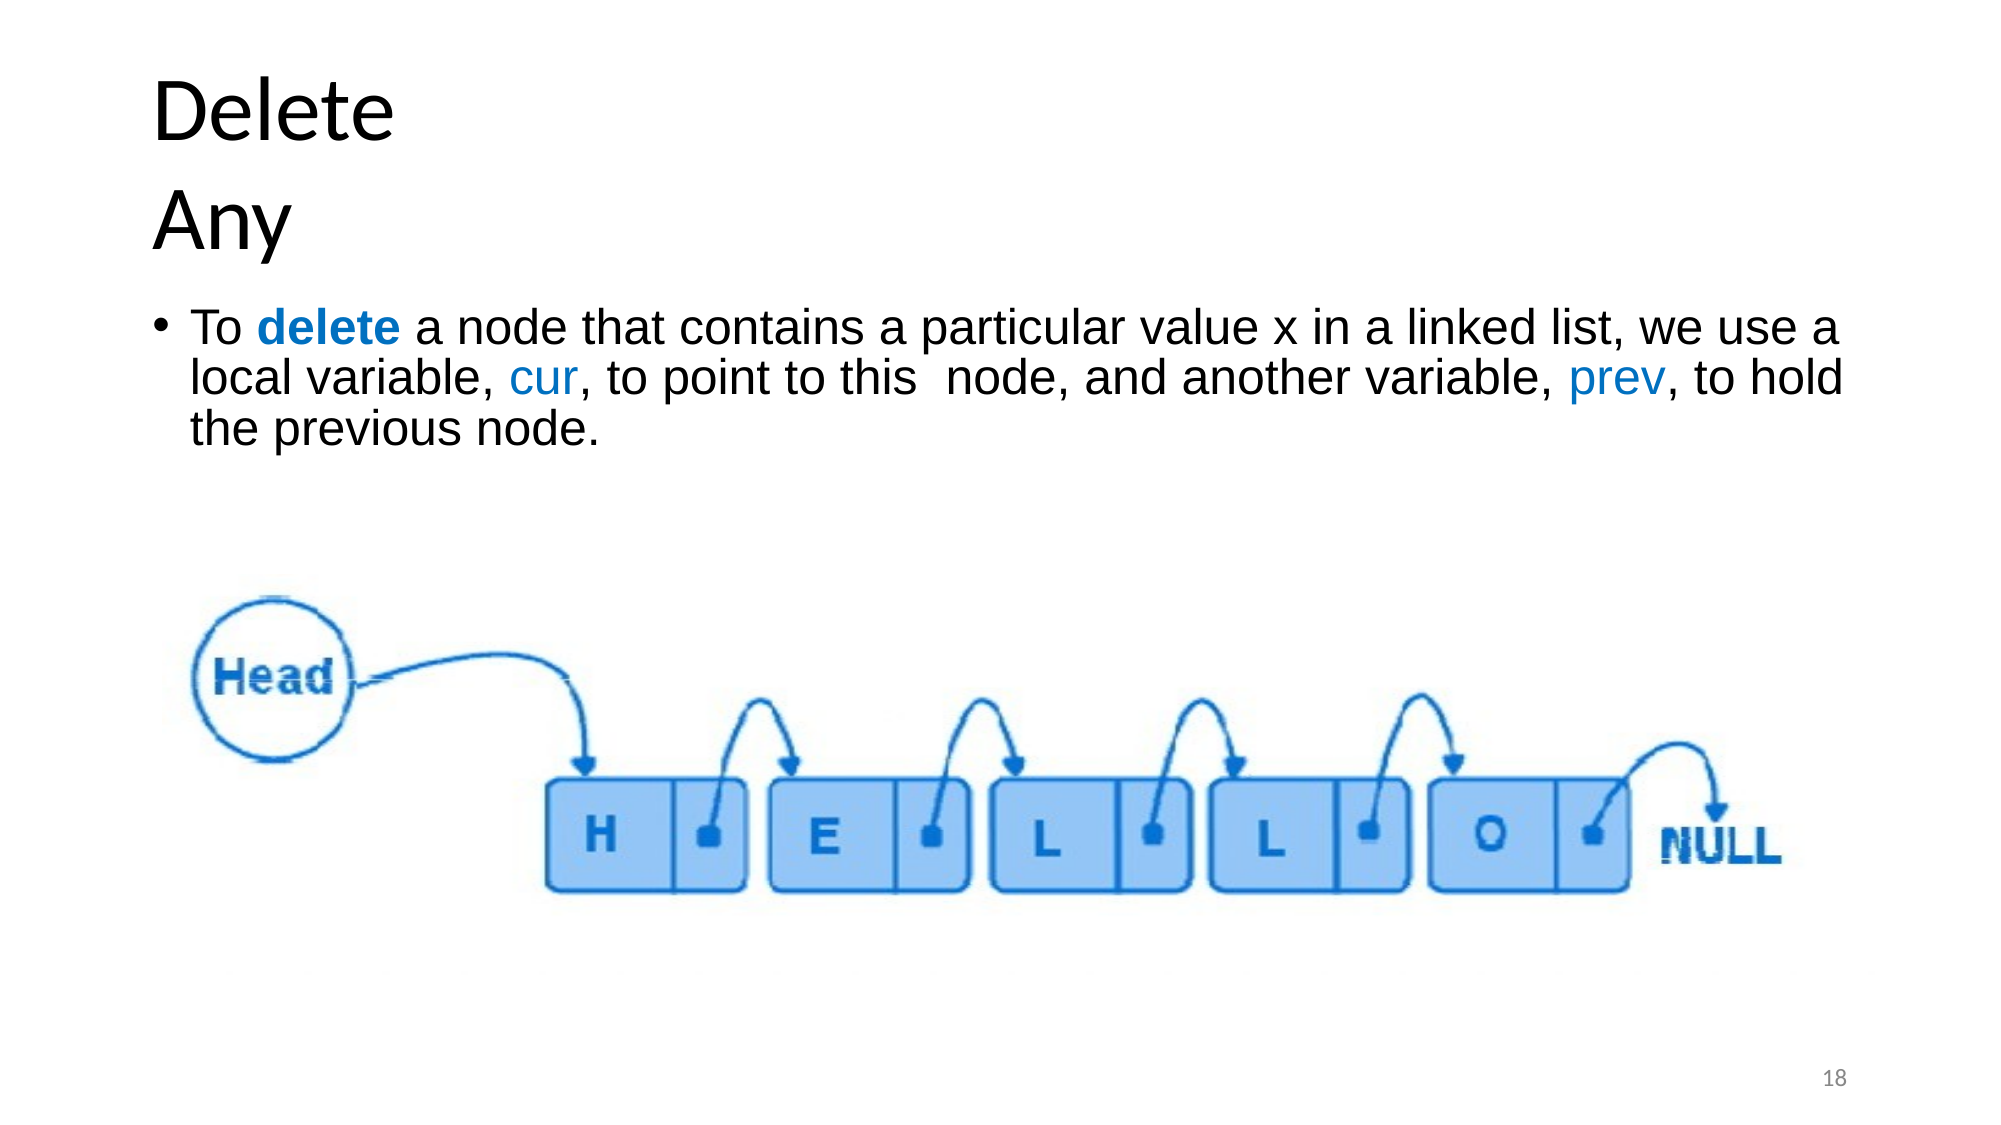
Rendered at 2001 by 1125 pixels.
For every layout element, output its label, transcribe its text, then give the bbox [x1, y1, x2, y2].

slide_number 18 [1412, 1042, 1863, 1103]
picture [162, 574, 1876, 976]
title Delete Any [150, 46, 554, 269]
text_box To delete a node that contains a particular value x in a linked list, we use a local variable, cur, to point to this node, and another variable, prev, to hold the previous node. [150, 298, 1875, 456]
